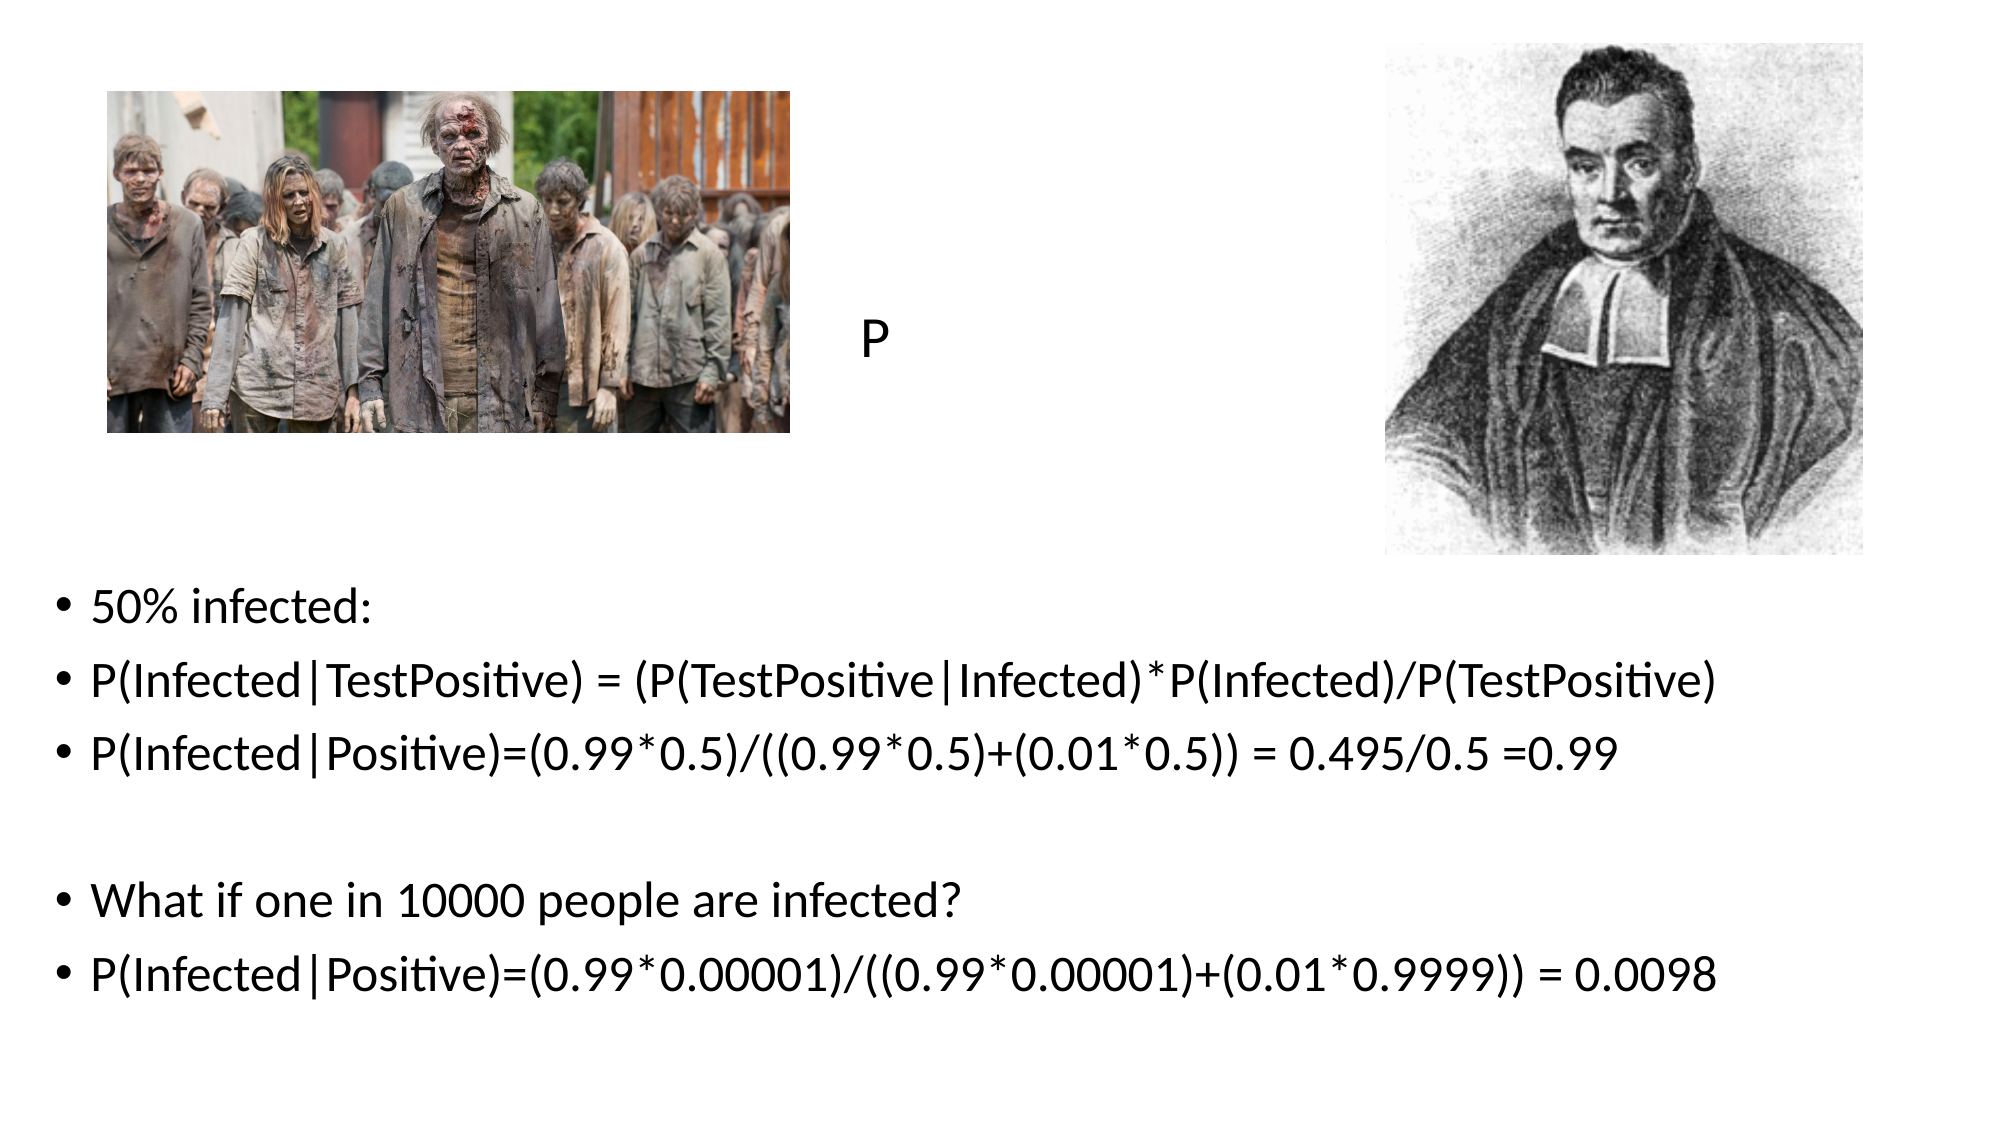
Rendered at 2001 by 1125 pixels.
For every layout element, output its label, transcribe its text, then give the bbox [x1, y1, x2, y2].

picture [106, 91, 790, 433]
list 50% infected: P(Infected|TestPositive) = (P(TestPositive|Infected)*P(Infected)/P(TestPositive) P(Infected|Positive)=(0.99*0.5)/((0.99*0.5)+(0.01*0.5)) = 0.495/0.5 =0.99 What if one in 10000 people are infected? P(Infected|Positive)=(0.99*0.00001)/((0.99*0.00001)+(0.01*0.9999)) = 0.0098 [39, 571, 1964, 1014]
picture [1385, 43, 1863, 555]
